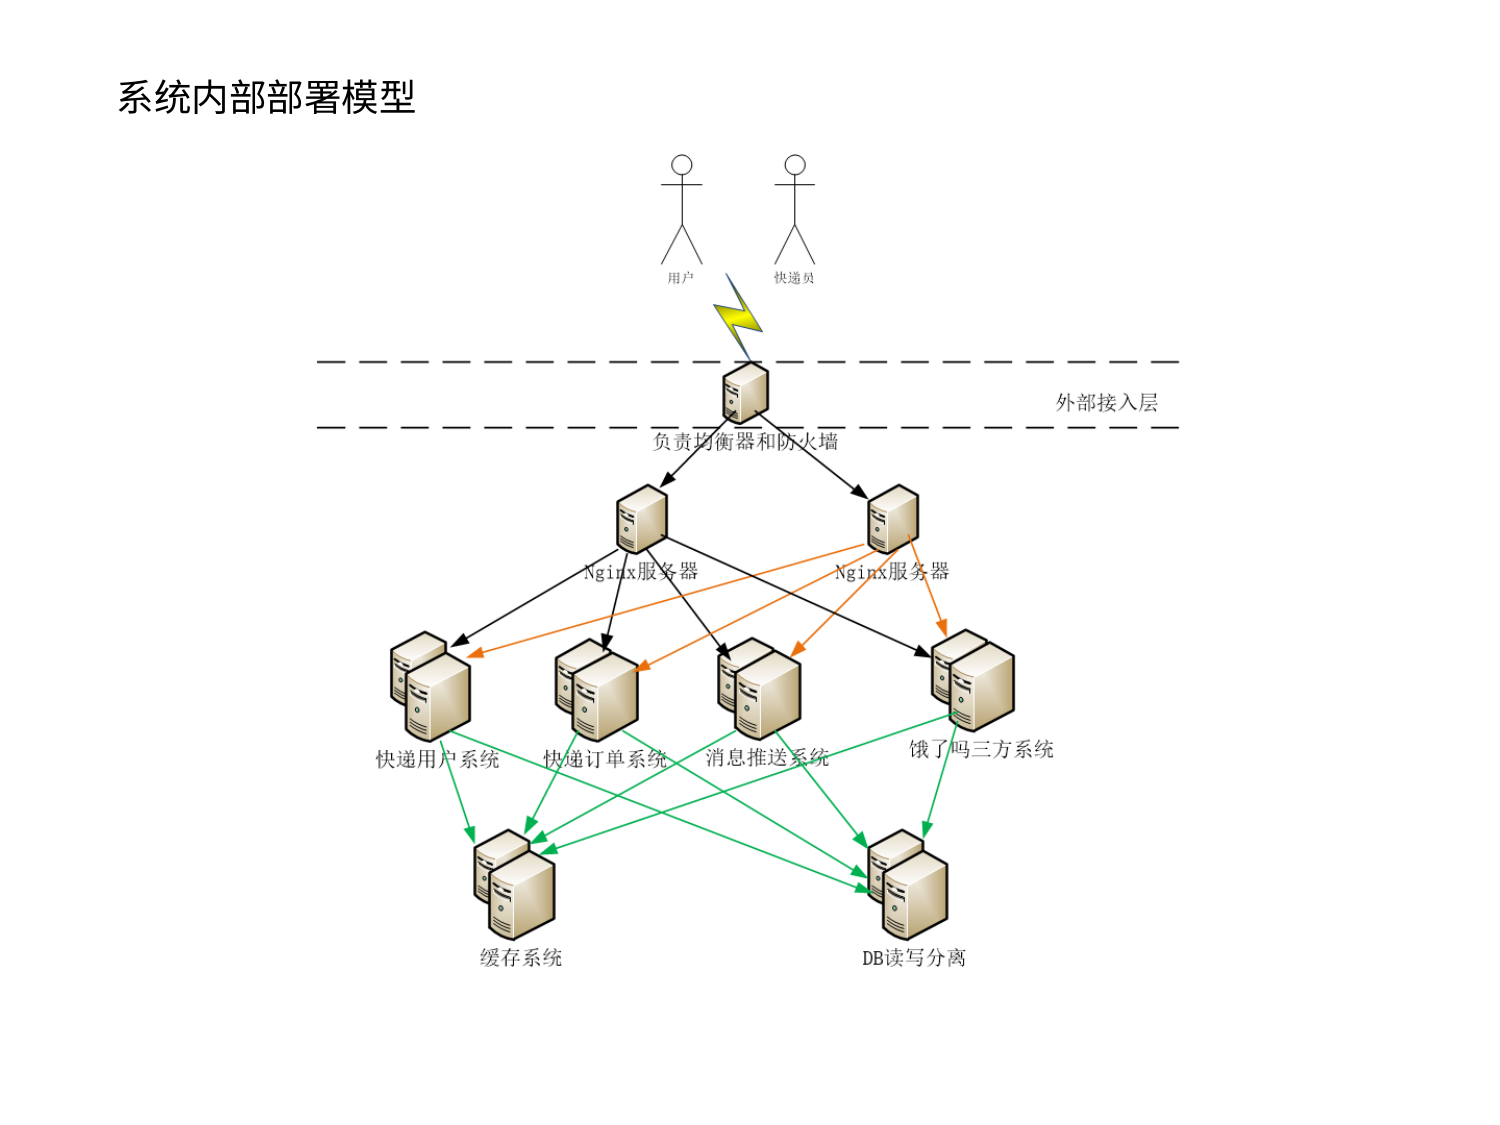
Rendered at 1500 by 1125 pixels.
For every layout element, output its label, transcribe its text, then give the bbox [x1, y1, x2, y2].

picture [315, 153, 1185, 972]
text_box 系统内部部署模型 [101, 66, 432, 127]
